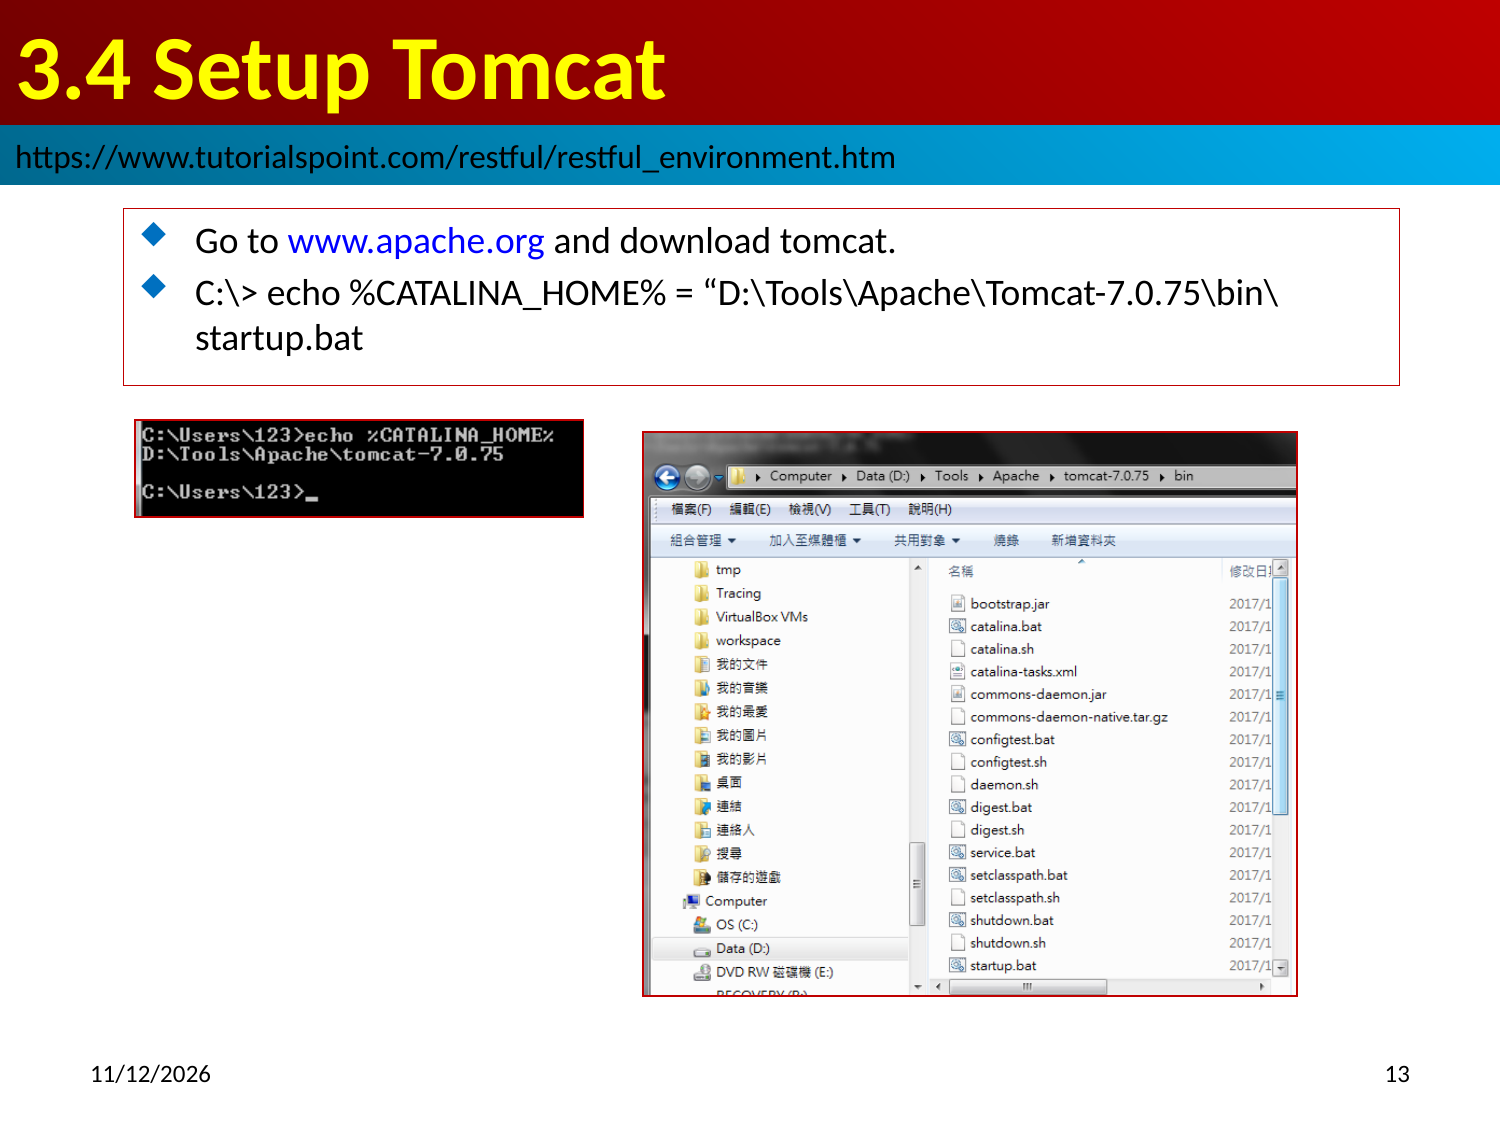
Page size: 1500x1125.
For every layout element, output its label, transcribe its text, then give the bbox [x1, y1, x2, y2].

title 3.4 Setup Tomcat [0, 0, 1500, 125]
text_box https://www.tutorialspoint.com/restful/restful_environment.htm [0, 125, 1500, 185]
text_box Go to www.apache.org and download tomcat. C:\> echo %CATALINA_HOME% = “D:\Tools\Apache\Tomcat-7.0.75\bin\startup.bat [123, 208, 1400, 386]
slide_number 13 [1074, 1042, 1425, 1103]
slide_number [75, 1042, 425, 1103]
picture [135, 420, 583, 517]
picture [643, 432, 1297, 996]
